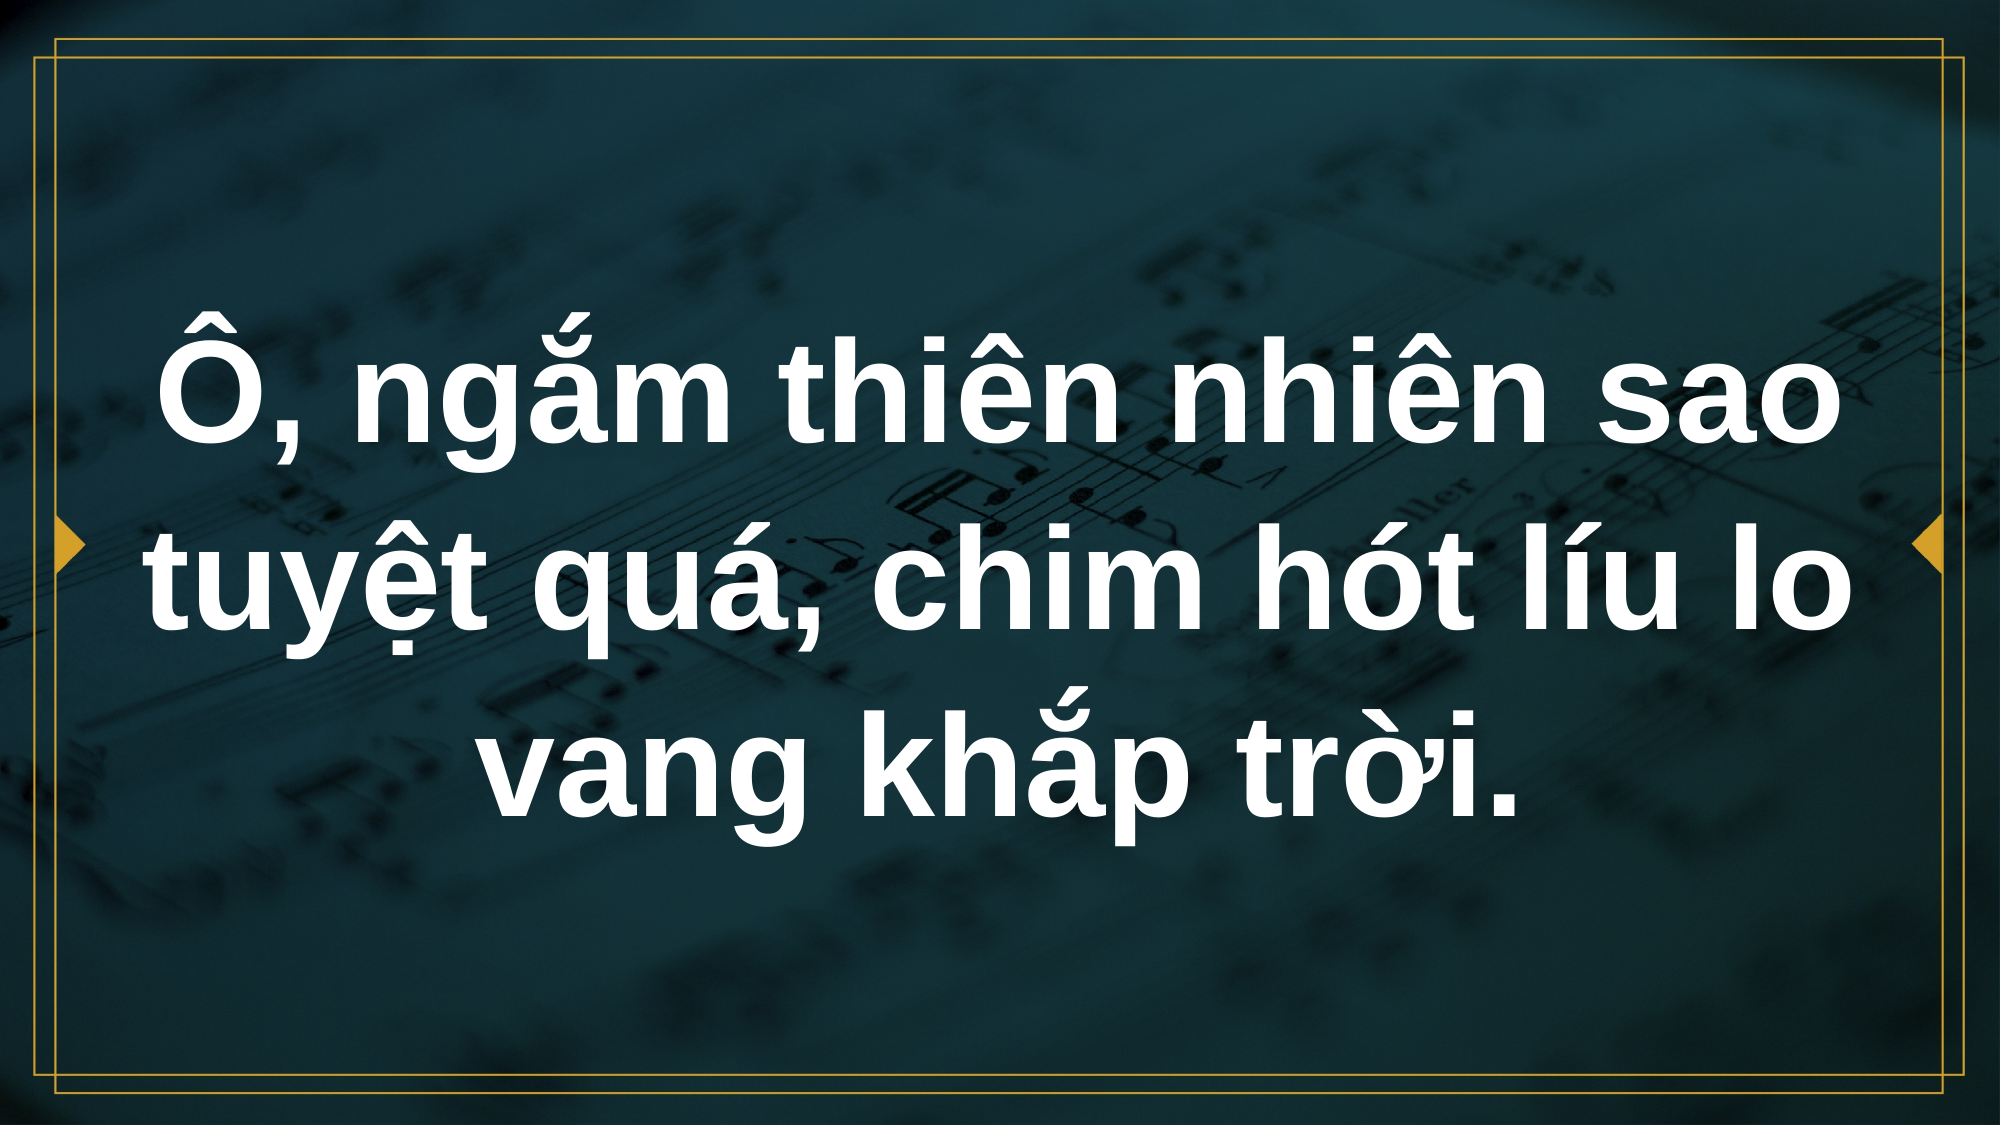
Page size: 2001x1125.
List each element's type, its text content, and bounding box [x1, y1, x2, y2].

title Ô, ngắm thiên nhiên sao tuyệt quá, chim hót líu lo vang khắp trời. [55, 53, 1945, 1077]
picture [0, 0, 2000, 1125]
